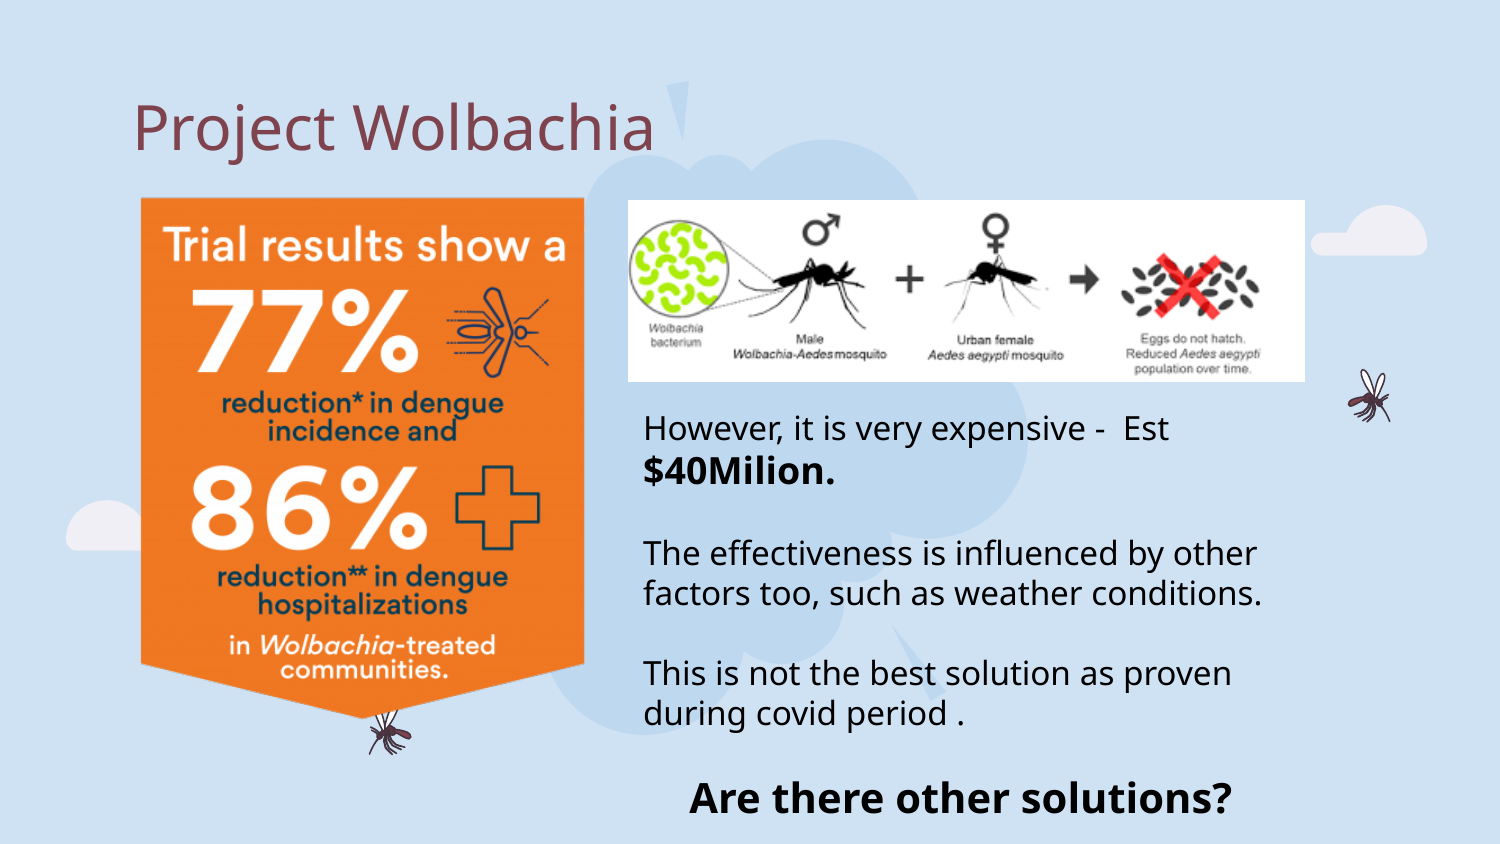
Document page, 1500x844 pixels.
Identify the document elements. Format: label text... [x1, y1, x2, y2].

title Project Wolbachia [116, 72, 1383, 167]
text_box However, it is very expensive - Est $40Milion. The effectiveness is influenced by other factors too, such as weather conditions. This is not the best solution as proven during covid period . Are there other solutions? [628, 392, 1305, 844]
picture [77, 154, 1305, 751]
